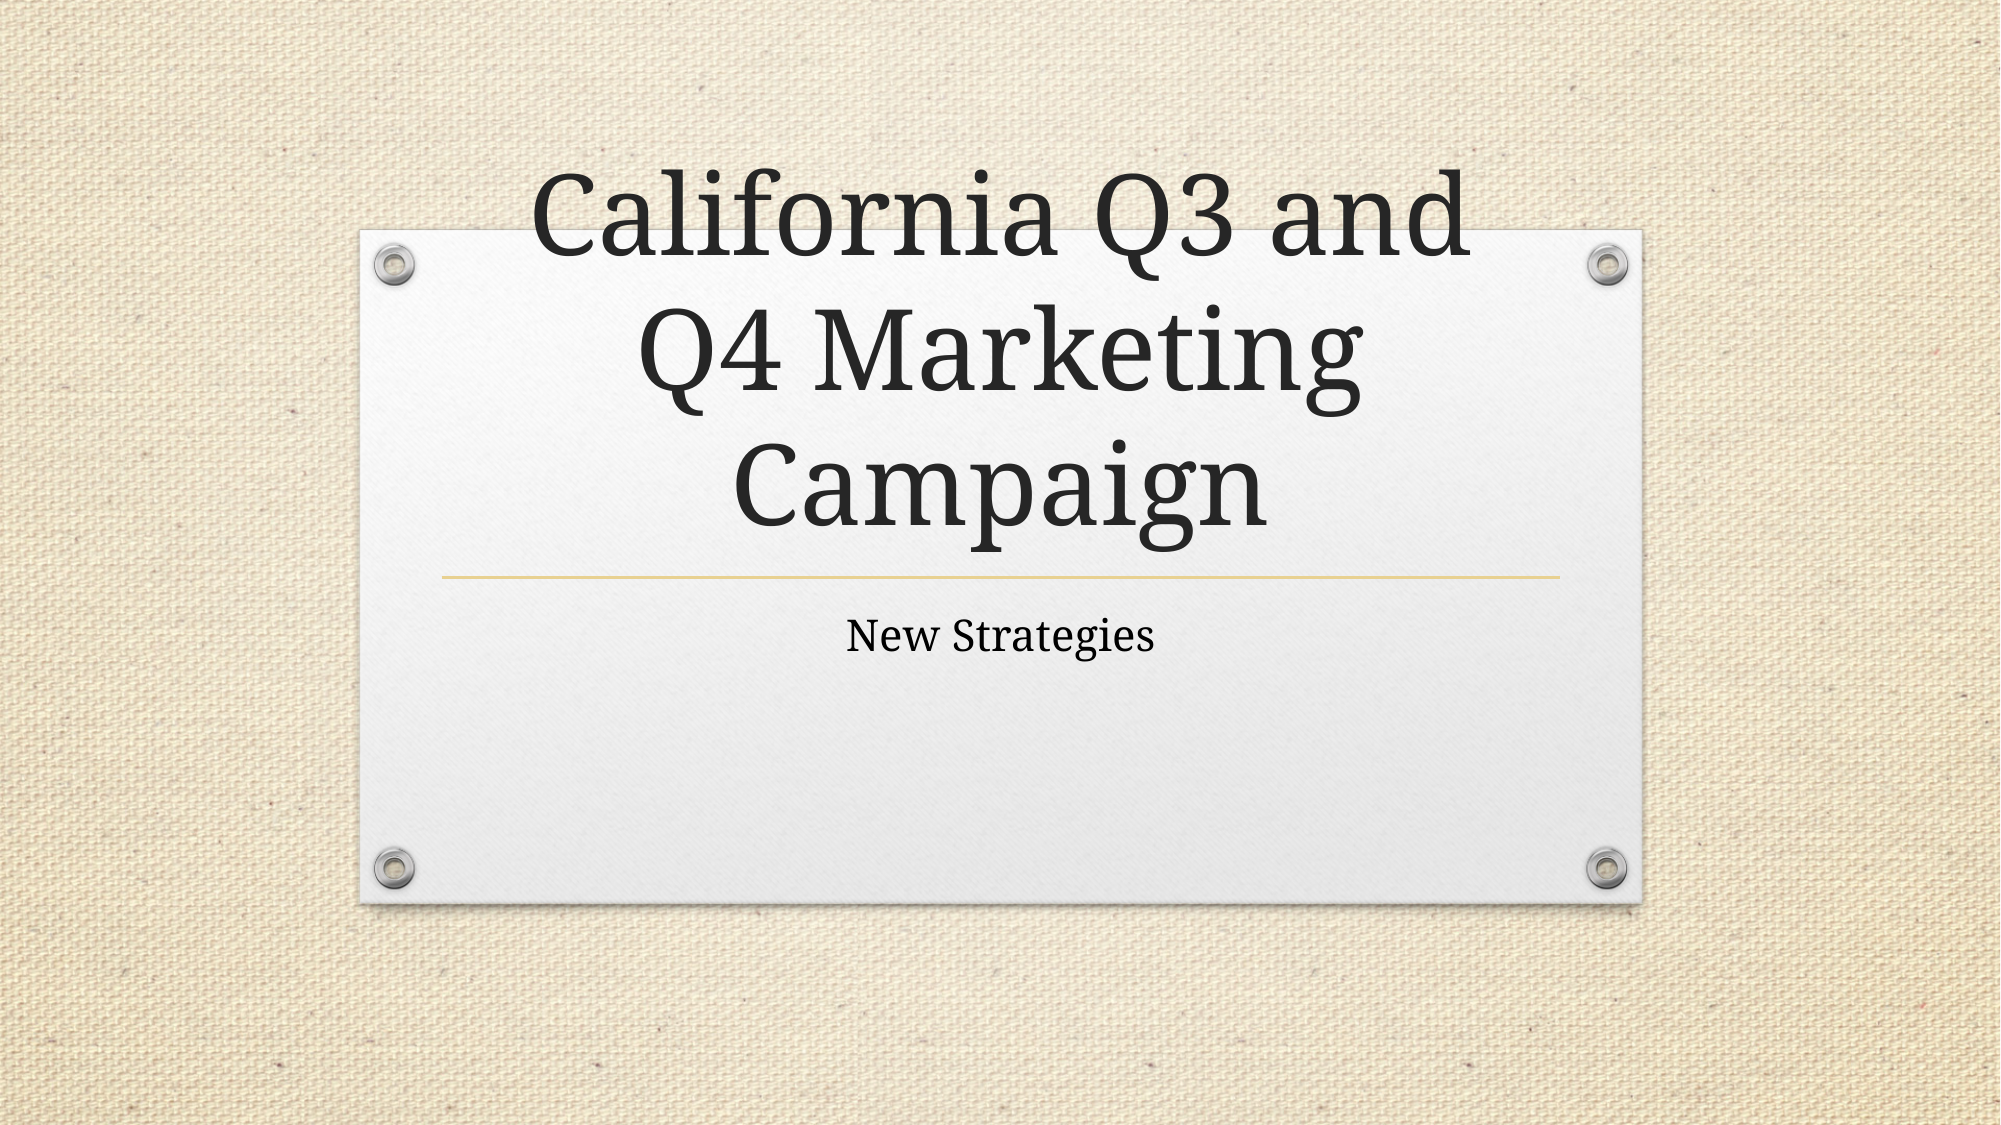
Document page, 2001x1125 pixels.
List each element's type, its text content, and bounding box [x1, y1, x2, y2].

title California Q3 and Q4 Marketing Campaign [441, 306, 1560, 556]
subtitle New Strategies [441, 600, 1560, 817]
picture [0, 0, 2001, 1125]
